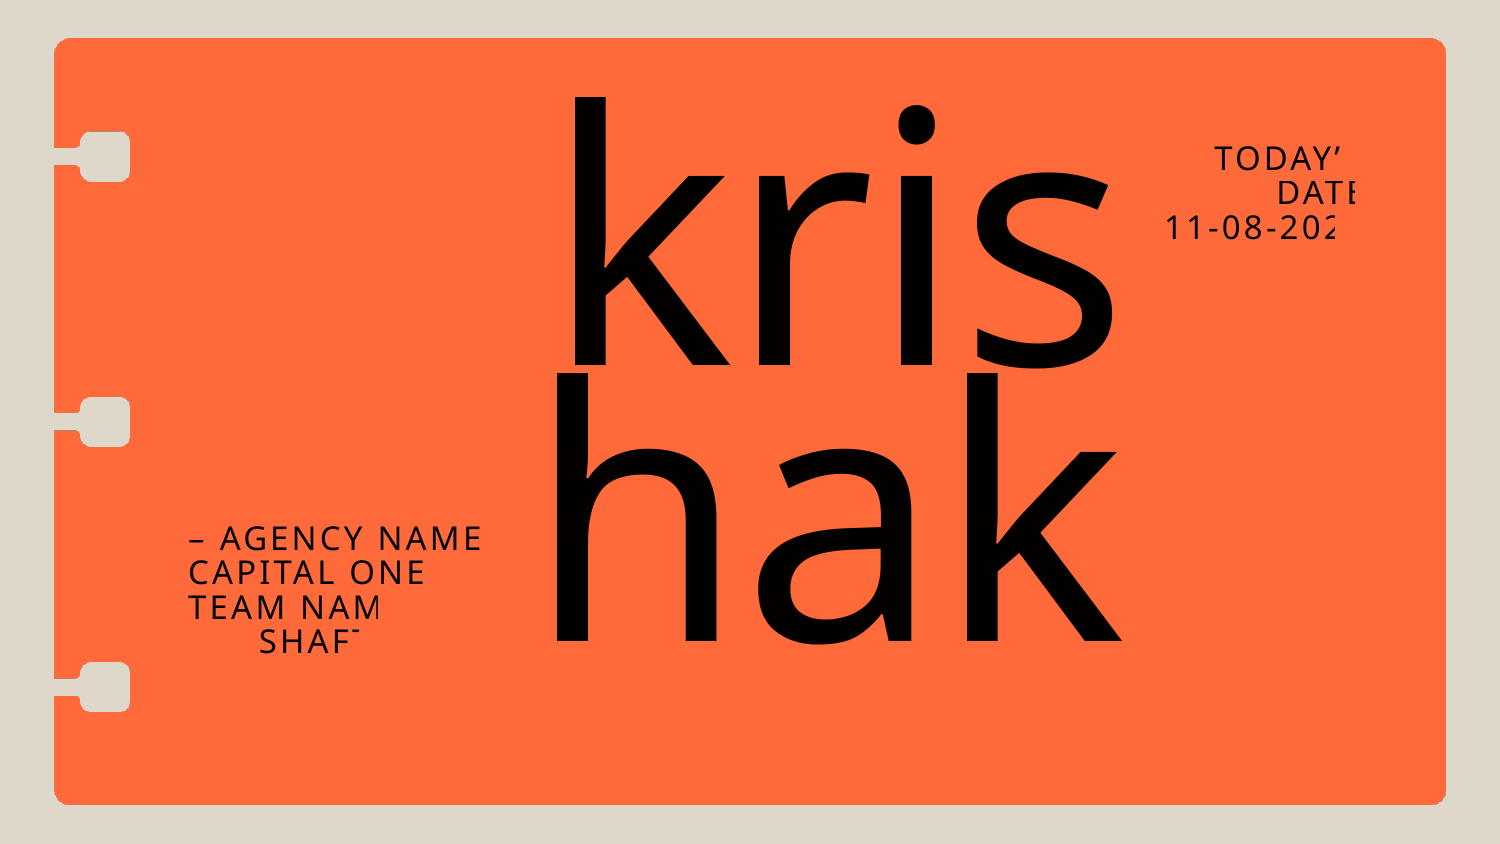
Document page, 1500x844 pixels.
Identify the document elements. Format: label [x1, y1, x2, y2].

picture [54, 38, 1446, 805]
